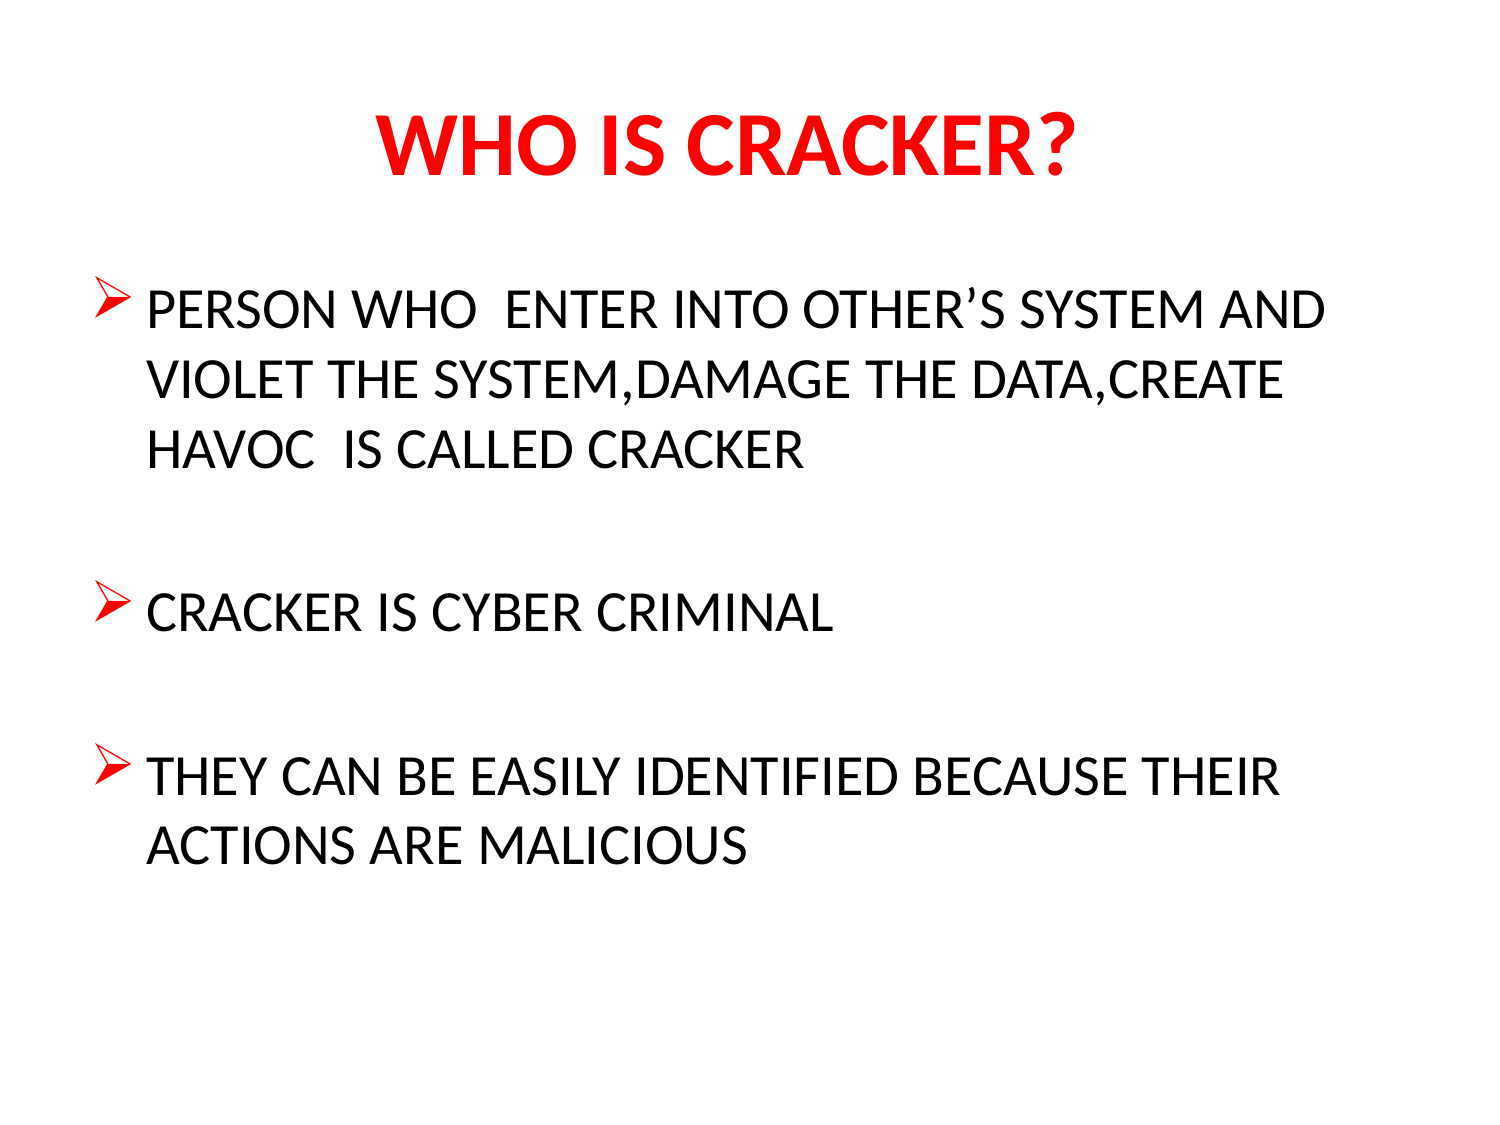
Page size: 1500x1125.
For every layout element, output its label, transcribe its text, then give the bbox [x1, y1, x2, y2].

title WHO IS CRACKER? [75, 45, 1425, 233]
list PERSON WHO ENTER INTO OTHER’S SYSTEM AND VIOLET THE SYSTEM,DAMAGE THE DATA,CREATE HAVOC IS CALLED CRACKER CRACKER IS CYBER CRIMINAL THEY CAN BE EASILY IDENTIFIED BECAUSE THEIR ACTIONS ARE MALICIOUS [75, 262, 1425, 1005]
